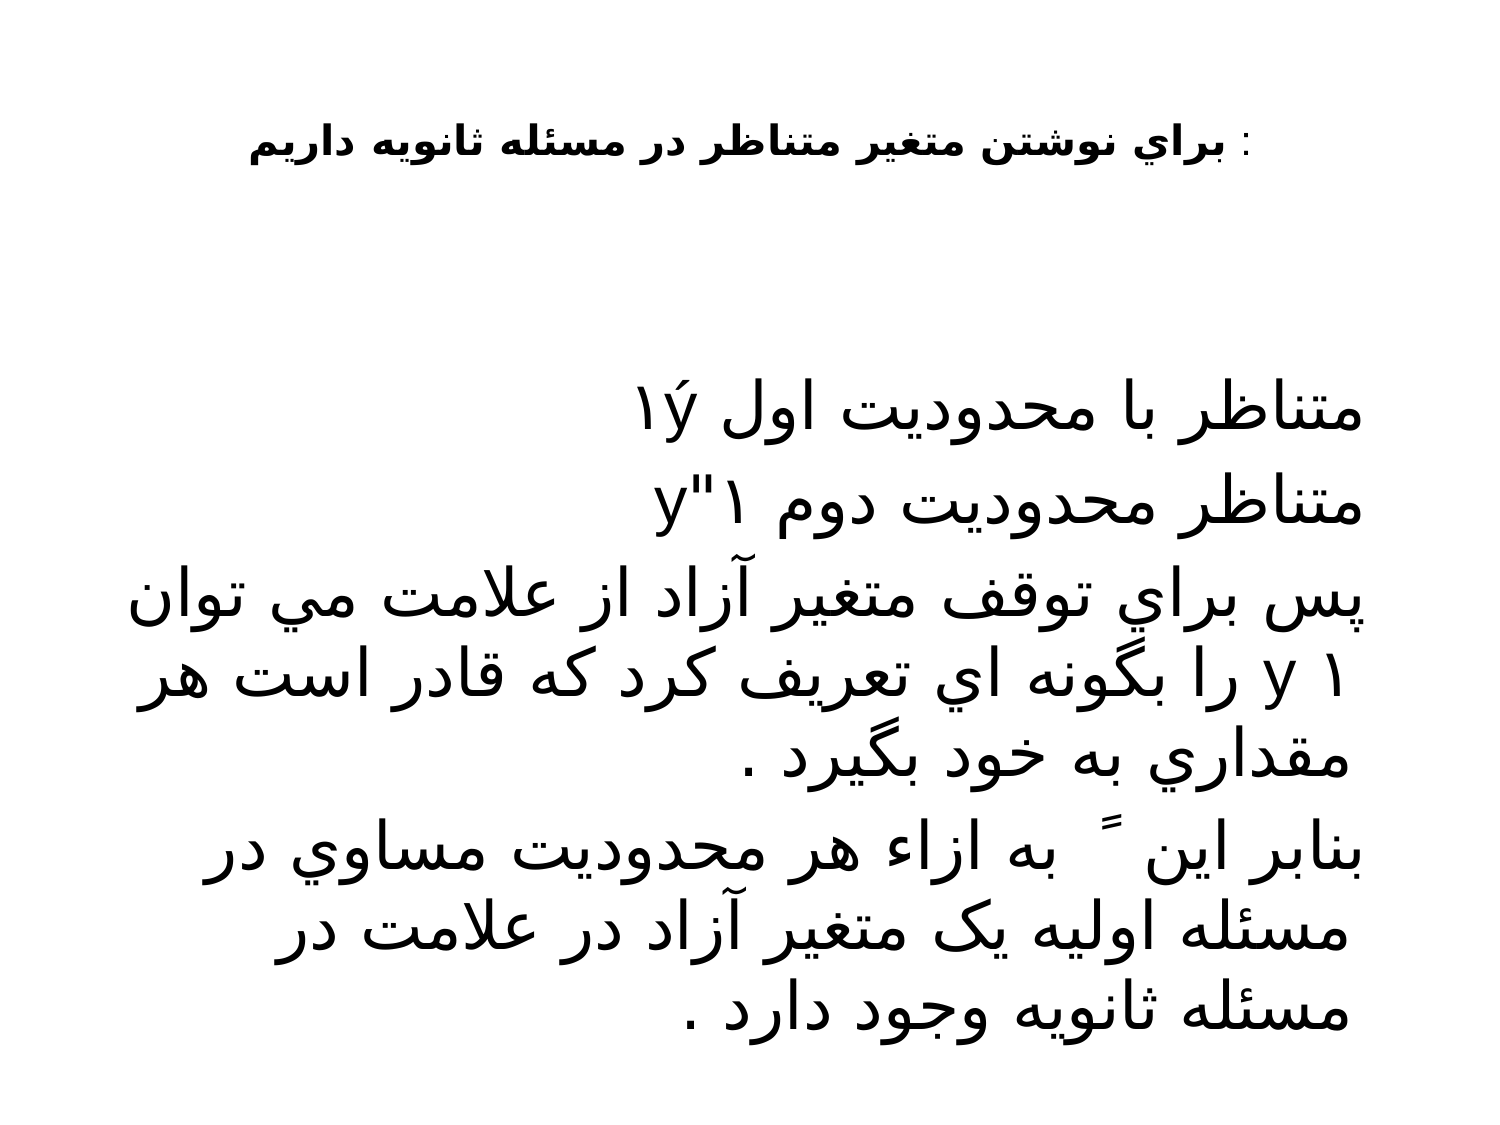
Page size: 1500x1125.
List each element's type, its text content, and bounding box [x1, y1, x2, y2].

list متناظر با محدوديت اول ١ý متناظر محدوديت دوم ١"y پس براي توقف متغير آزاد از علامت مي توان ١ y را بگونه اي تعريف کرد که قادر است هر مقداري به خود بگيرد . بنابر اين ً به ازاء هر محدوديت مساوي در مسئله اوليه يک متغير آزاد در علامت در مسئله ثانويه وجود دارد . [75, 262, 1425, 1005]
title براي نوشتن متغير متناظر در مسئله ثانويه داريم : [75, 45, 1425, 233]
